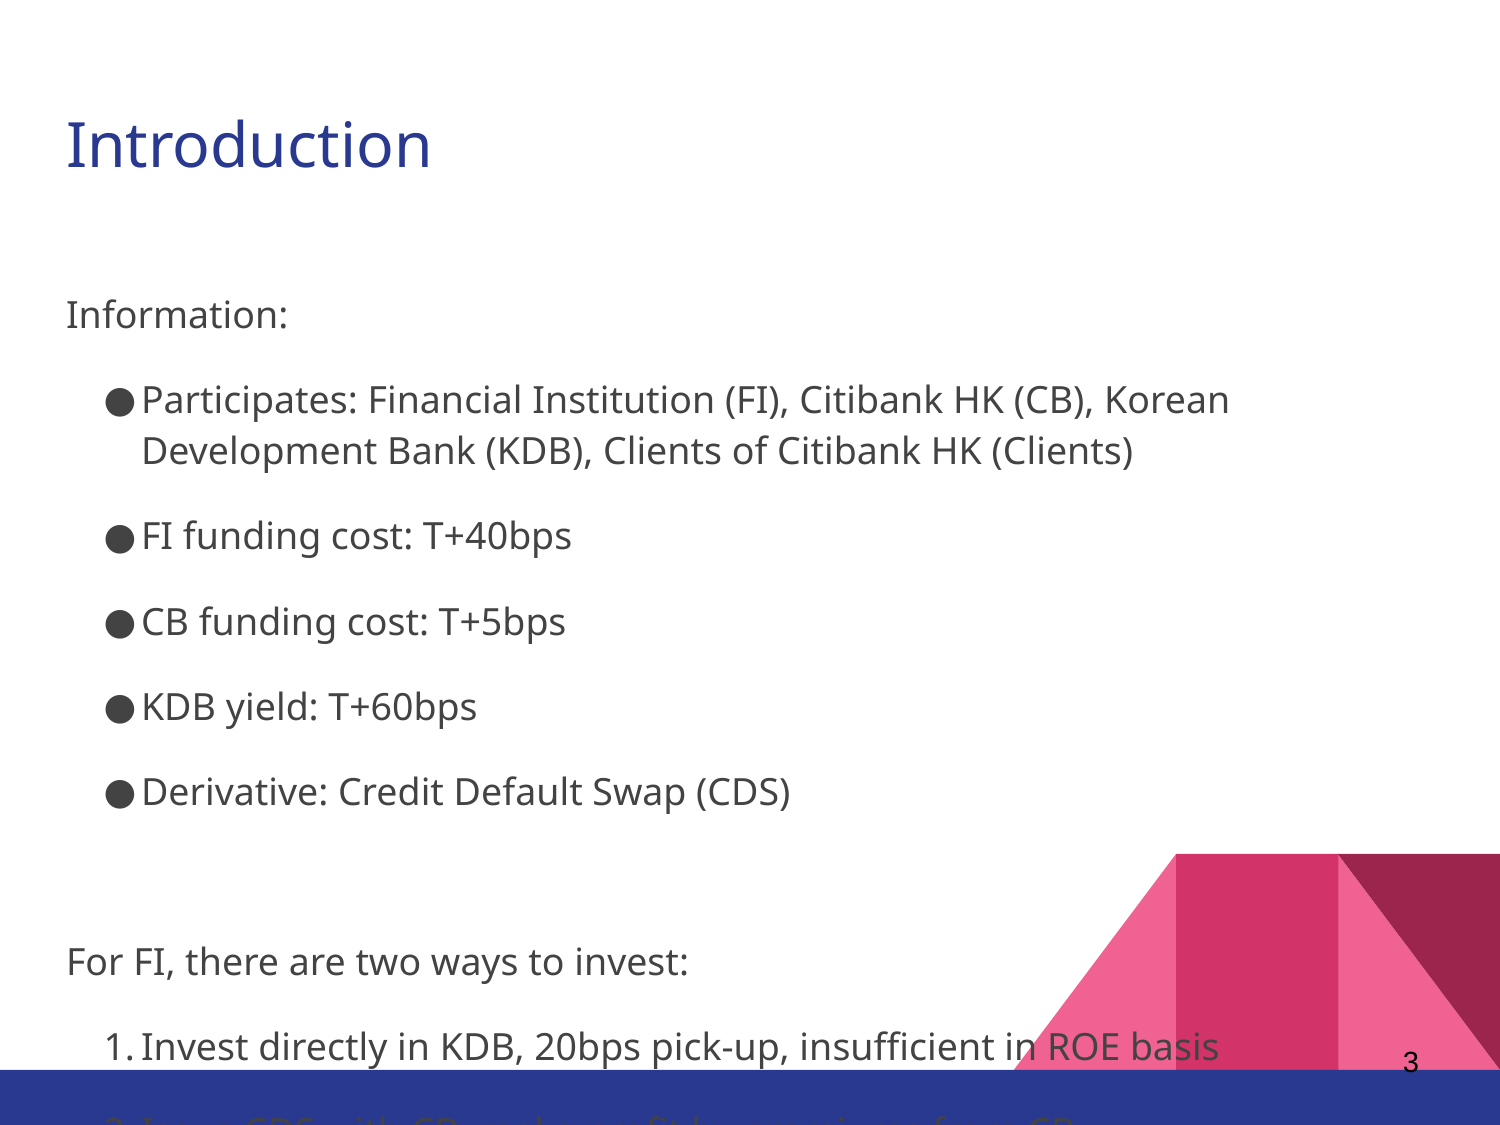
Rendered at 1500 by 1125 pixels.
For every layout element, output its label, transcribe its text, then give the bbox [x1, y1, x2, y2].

title Introduction [51, 89, 1449, 223]
list Information: Participates: Financial Institution (FI), Citibank HK (CB), Korean Development Bank (KDB), Clients of Citibank HK (Clients) FI funding cost: T+40bps CB funding cost: T+5bps KDB yield: T+60bps Derivative: Credit Default Swap (CDS) For FI, there are two ways to invest: Invest directly in KDB, 20bps pick-up, insufficient in ROE basis Issue CDS with CB, make profit by premiums from CB [51, 268, 1449, 1000]
slide_number ‹#› [1387, 1017, 1478, 1104]
